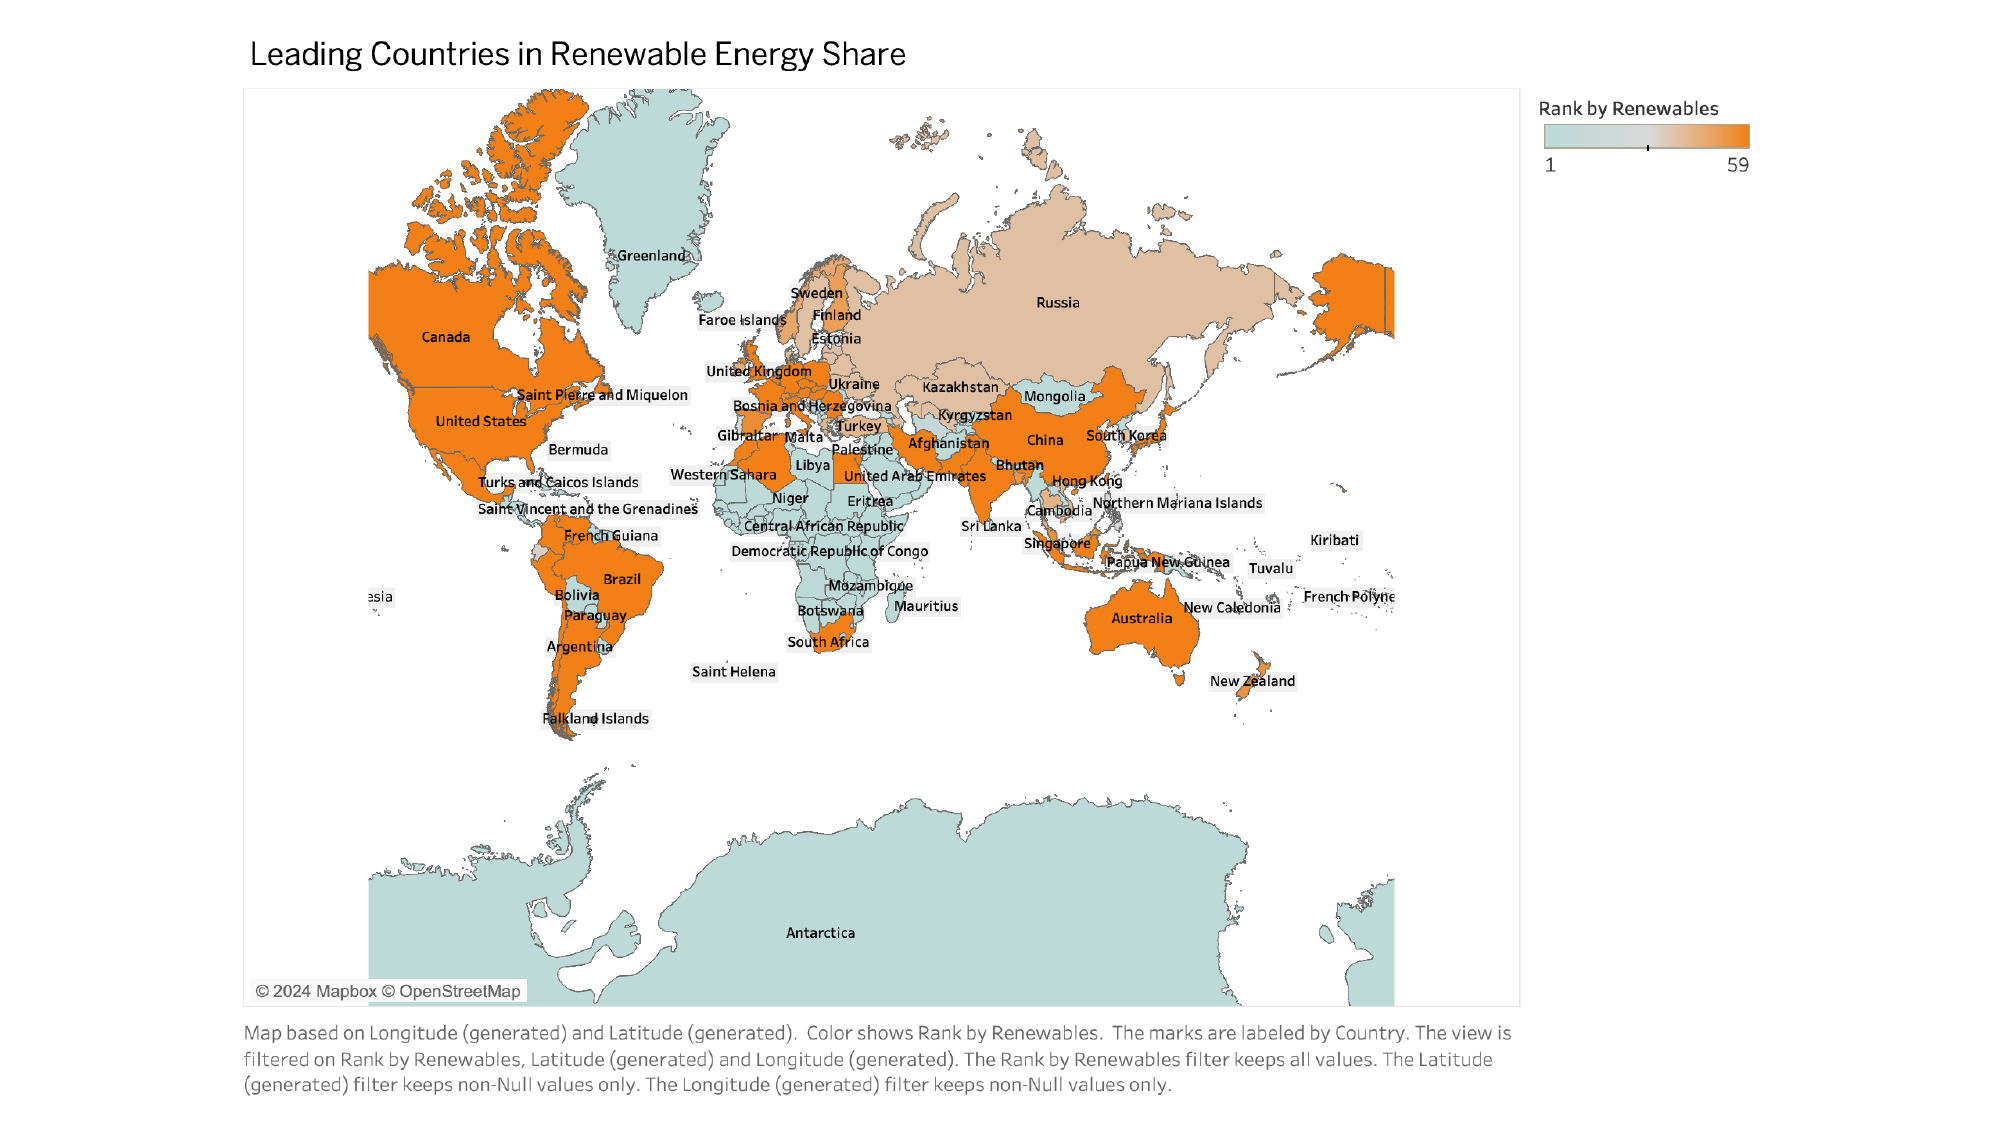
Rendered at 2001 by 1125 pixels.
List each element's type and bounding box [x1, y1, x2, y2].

picture [243, 24, 1757, 1100]
